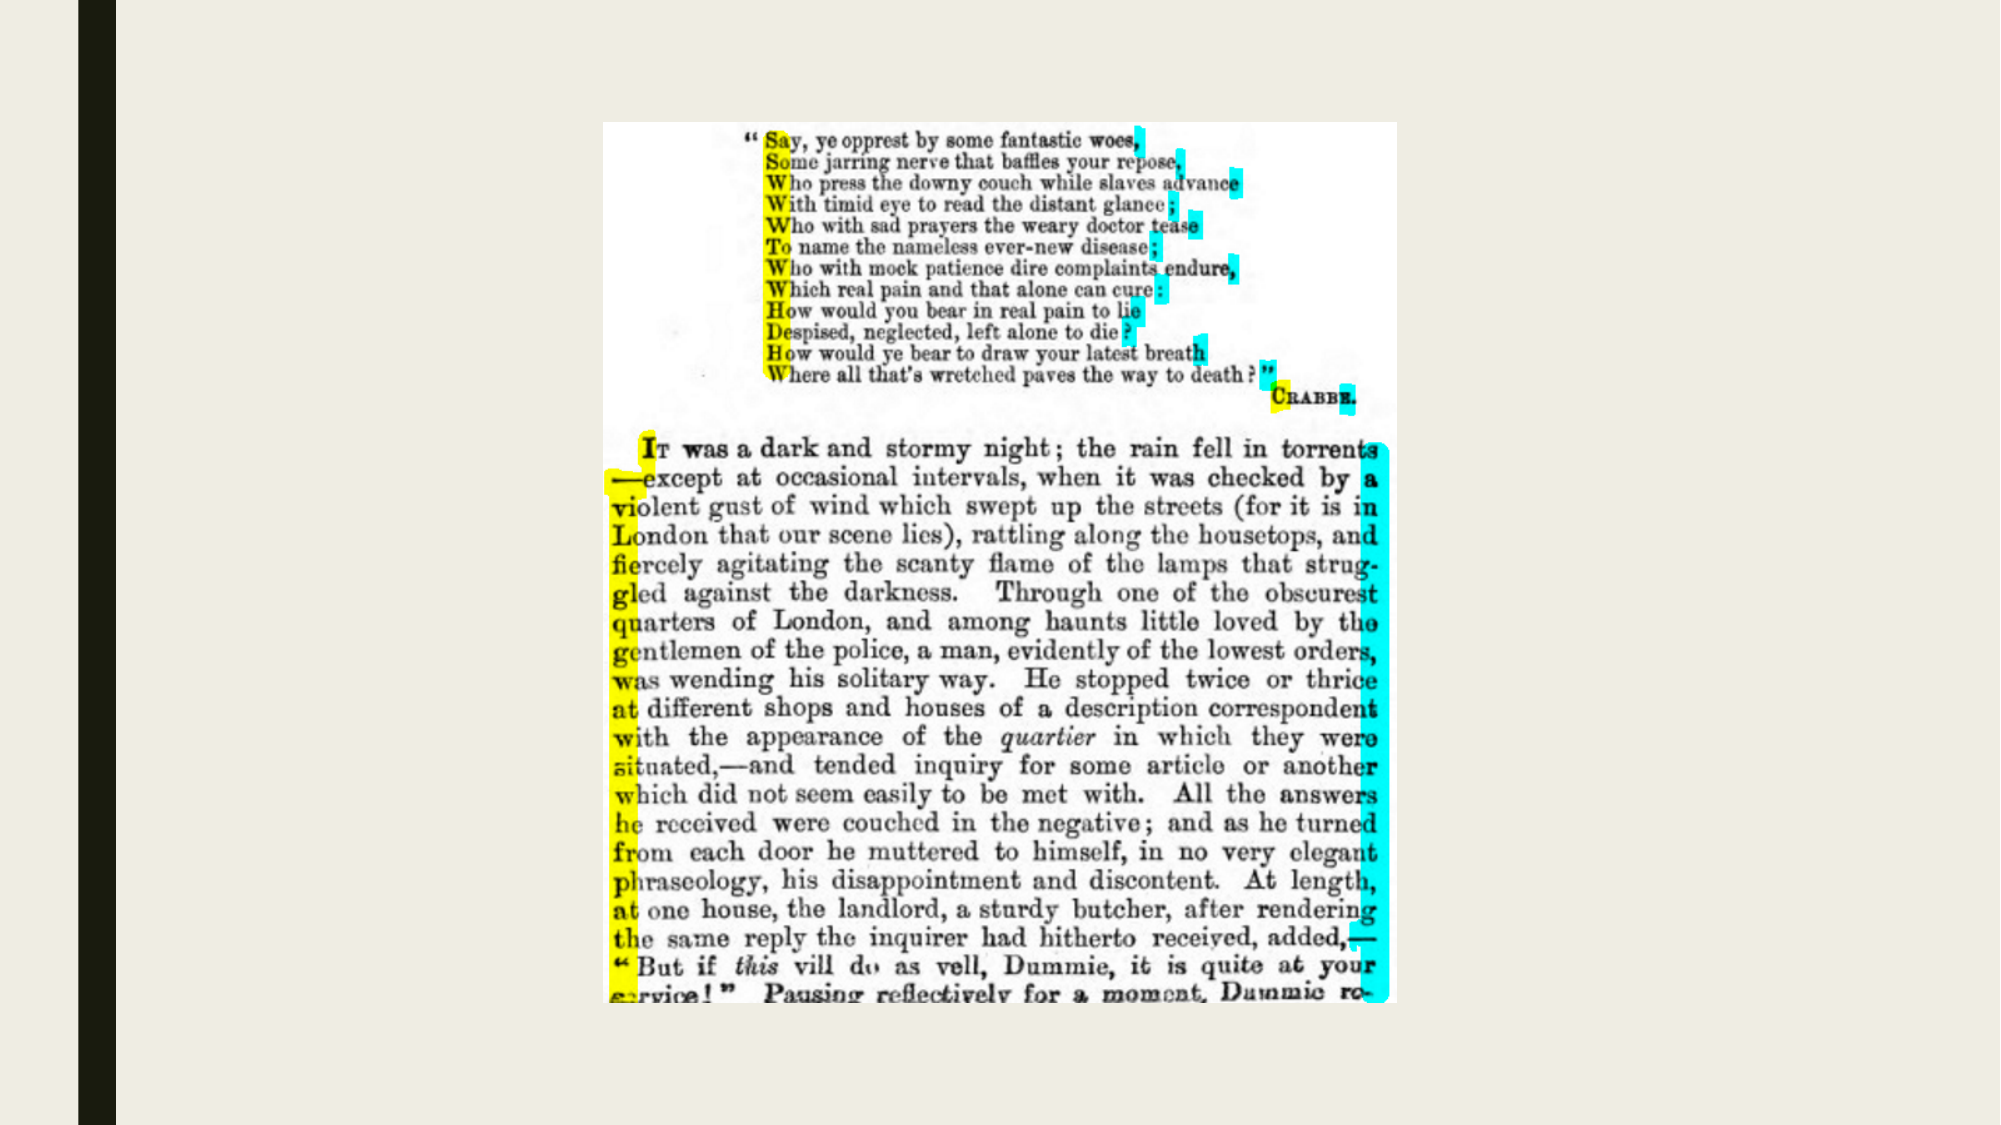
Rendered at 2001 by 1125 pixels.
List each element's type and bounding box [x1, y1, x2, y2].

picture [602, 122, 1397, 1003]
